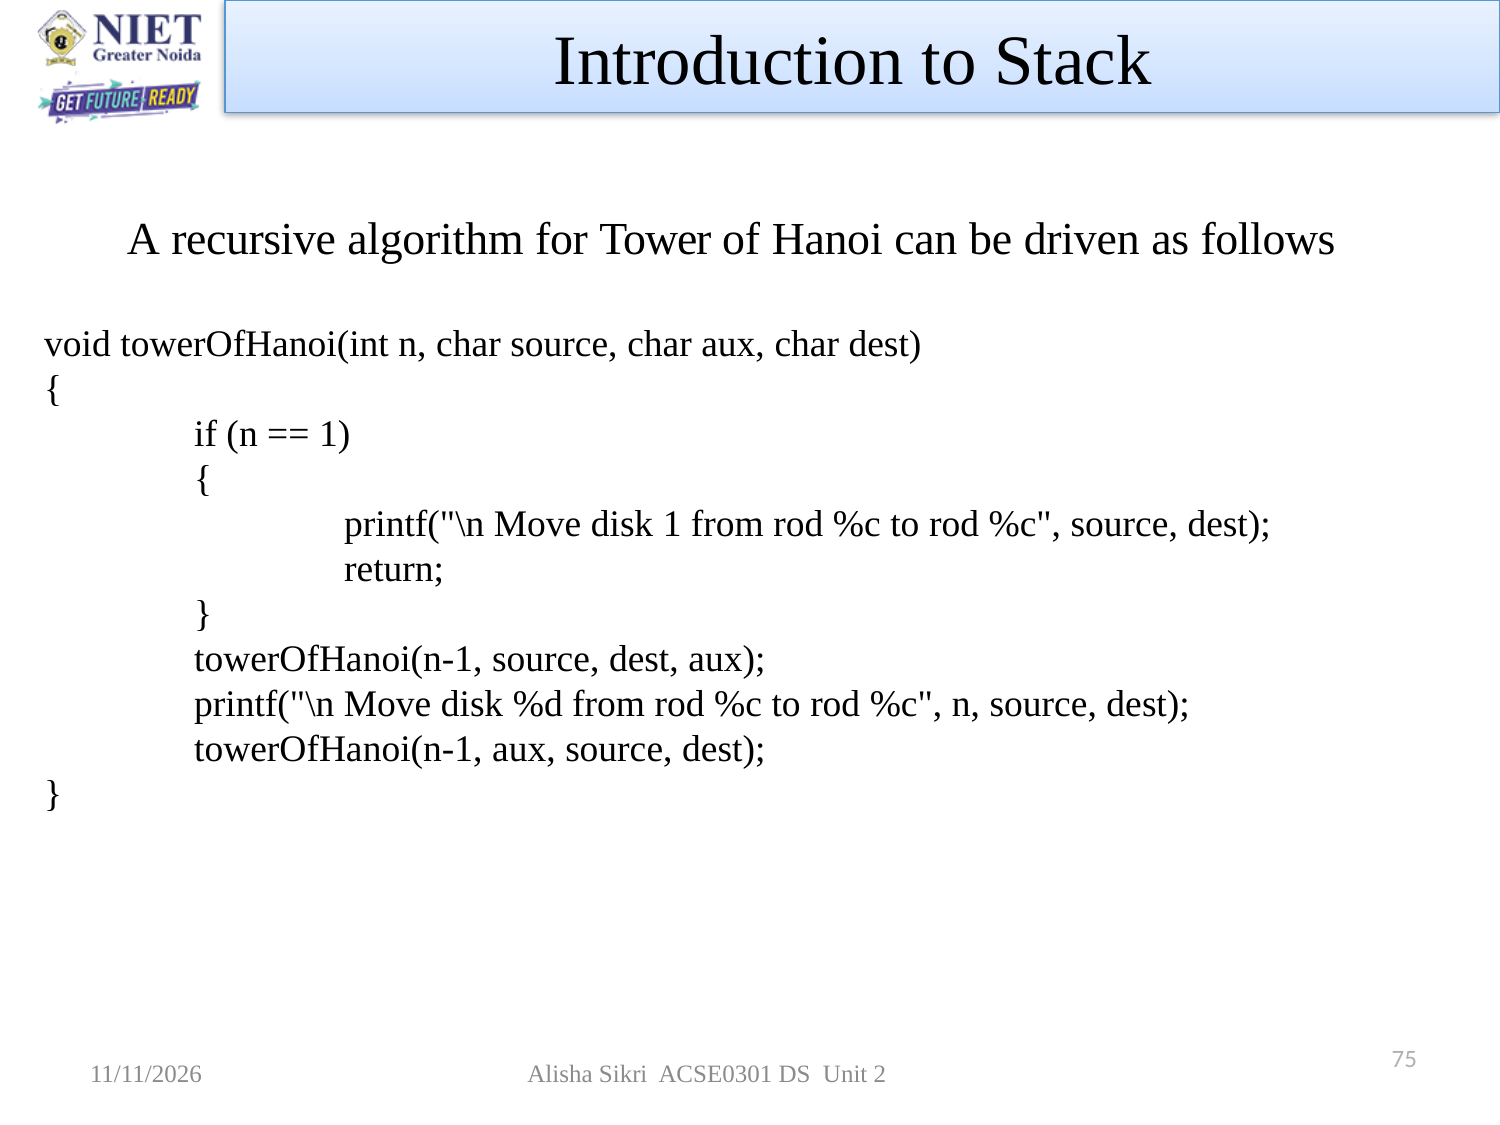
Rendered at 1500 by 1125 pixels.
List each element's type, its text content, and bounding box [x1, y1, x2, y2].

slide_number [75, 1042, 425, 1103]
text_box Introduction to Stack [238, 0, 1500, 113]
picture [0, 0, 238, 135]
footer Alisha Sikri ACSE0301 DS Unit 2 [512, 1042, 988, 1103]
slide_number 75 [1387, 822, 1422, 1125]
title A recursive algorithm for Tower of Hanoi can be driven as follows [112, 140, 1360, 312]
text_box void towerOfHanoi(int n, char source, char aux, char dest) { if (n == 1) { printf("\n Move disk 1 from rod %c to rod %c", source, dest); return; } towerOfHanoi(n-1, source, dest, aux); printf("\n Move disk %d from rod %c to rod %c", n, source, dest); towerOfHanoi(n-1, aux, source, dest); } [29, 312, 1424, 822]
